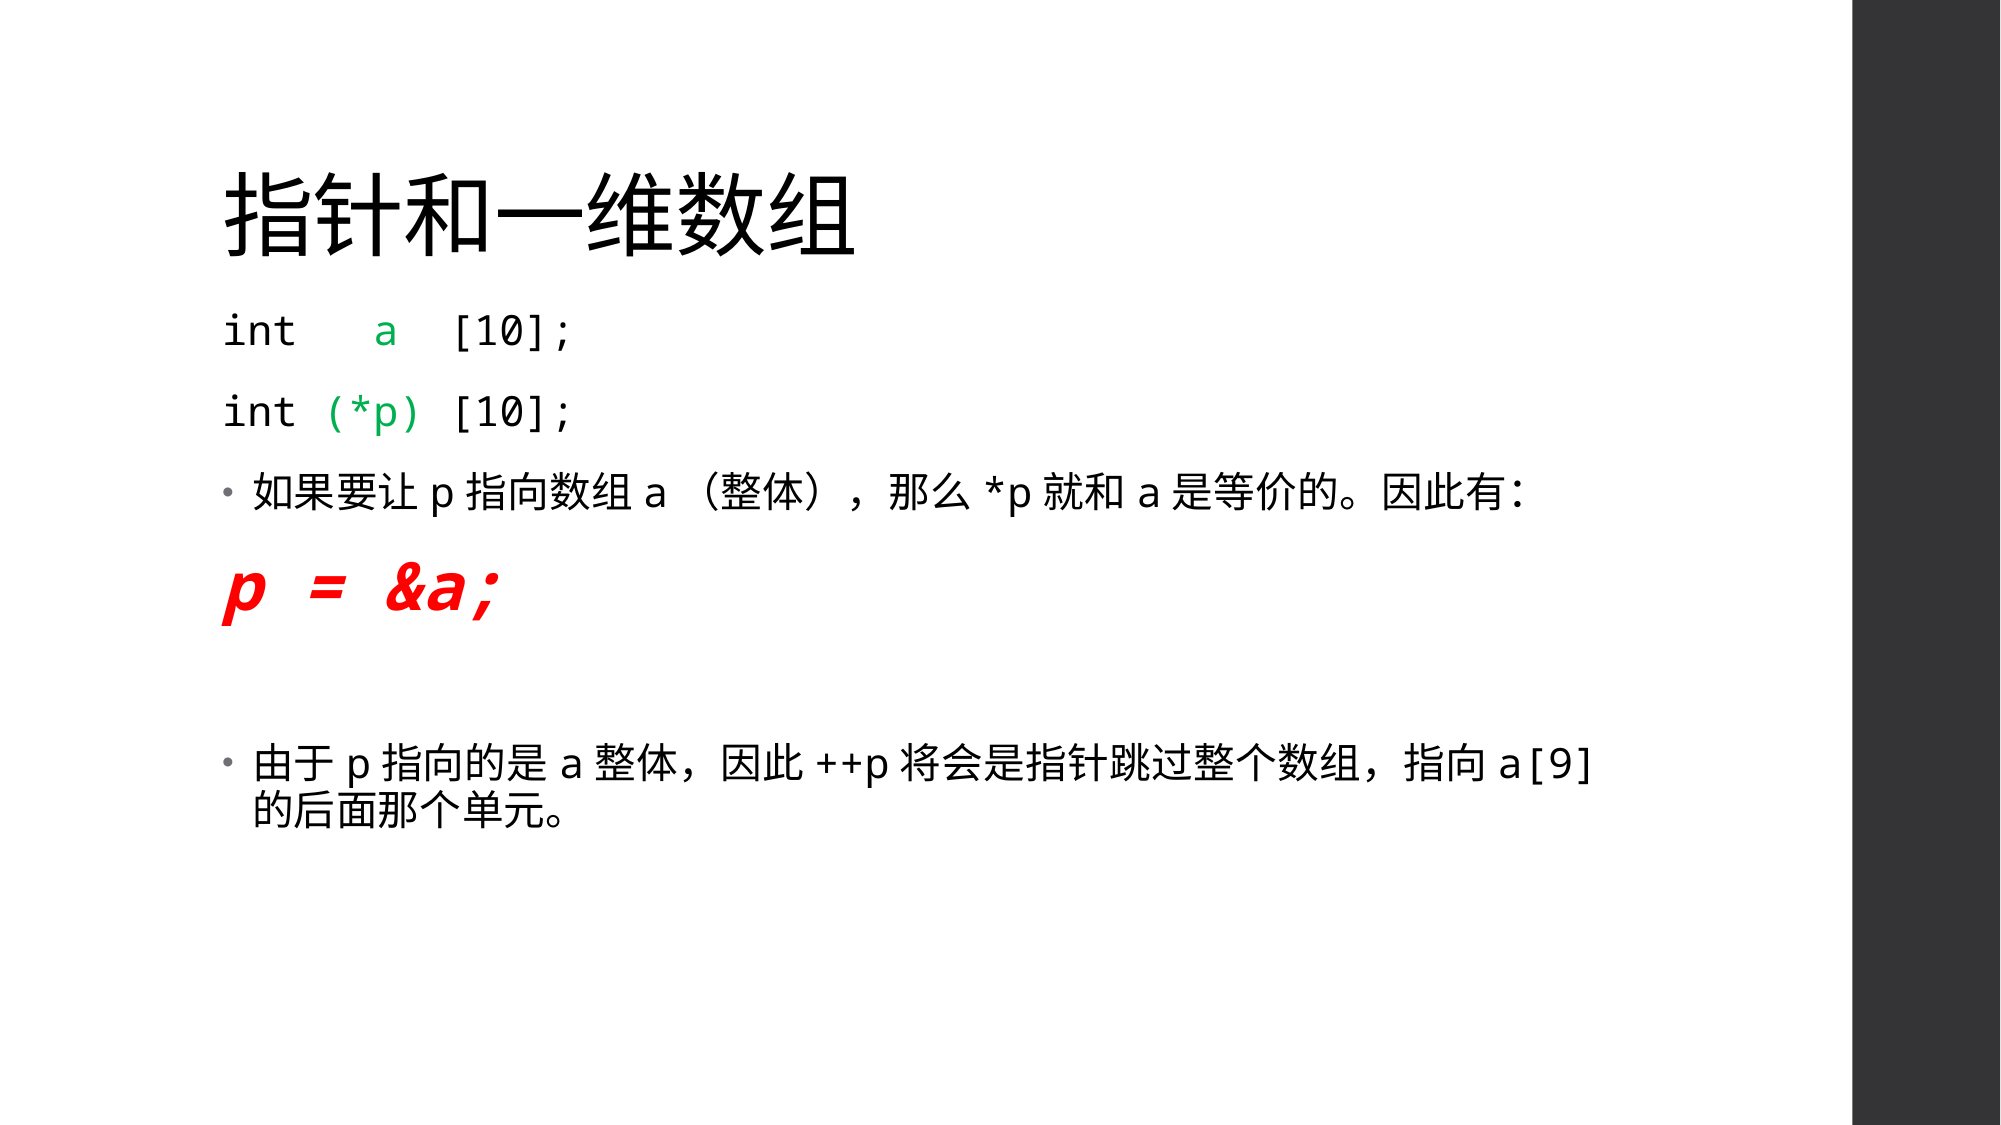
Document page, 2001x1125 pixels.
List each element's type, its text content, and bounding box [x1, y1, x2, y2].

title 指针和一维数组 [206, 60, 1797, 278]
list int a [10]; int (*p) [10]; 如果要让p指向数组a（整体），那么*p就和a是等价的。因此有： p = &a; 由于p指向的是a整体，因此++p将会是指针跳过整个数组，指向a[9]的后面那个单元。 [206, 299, 1617, 1014]
